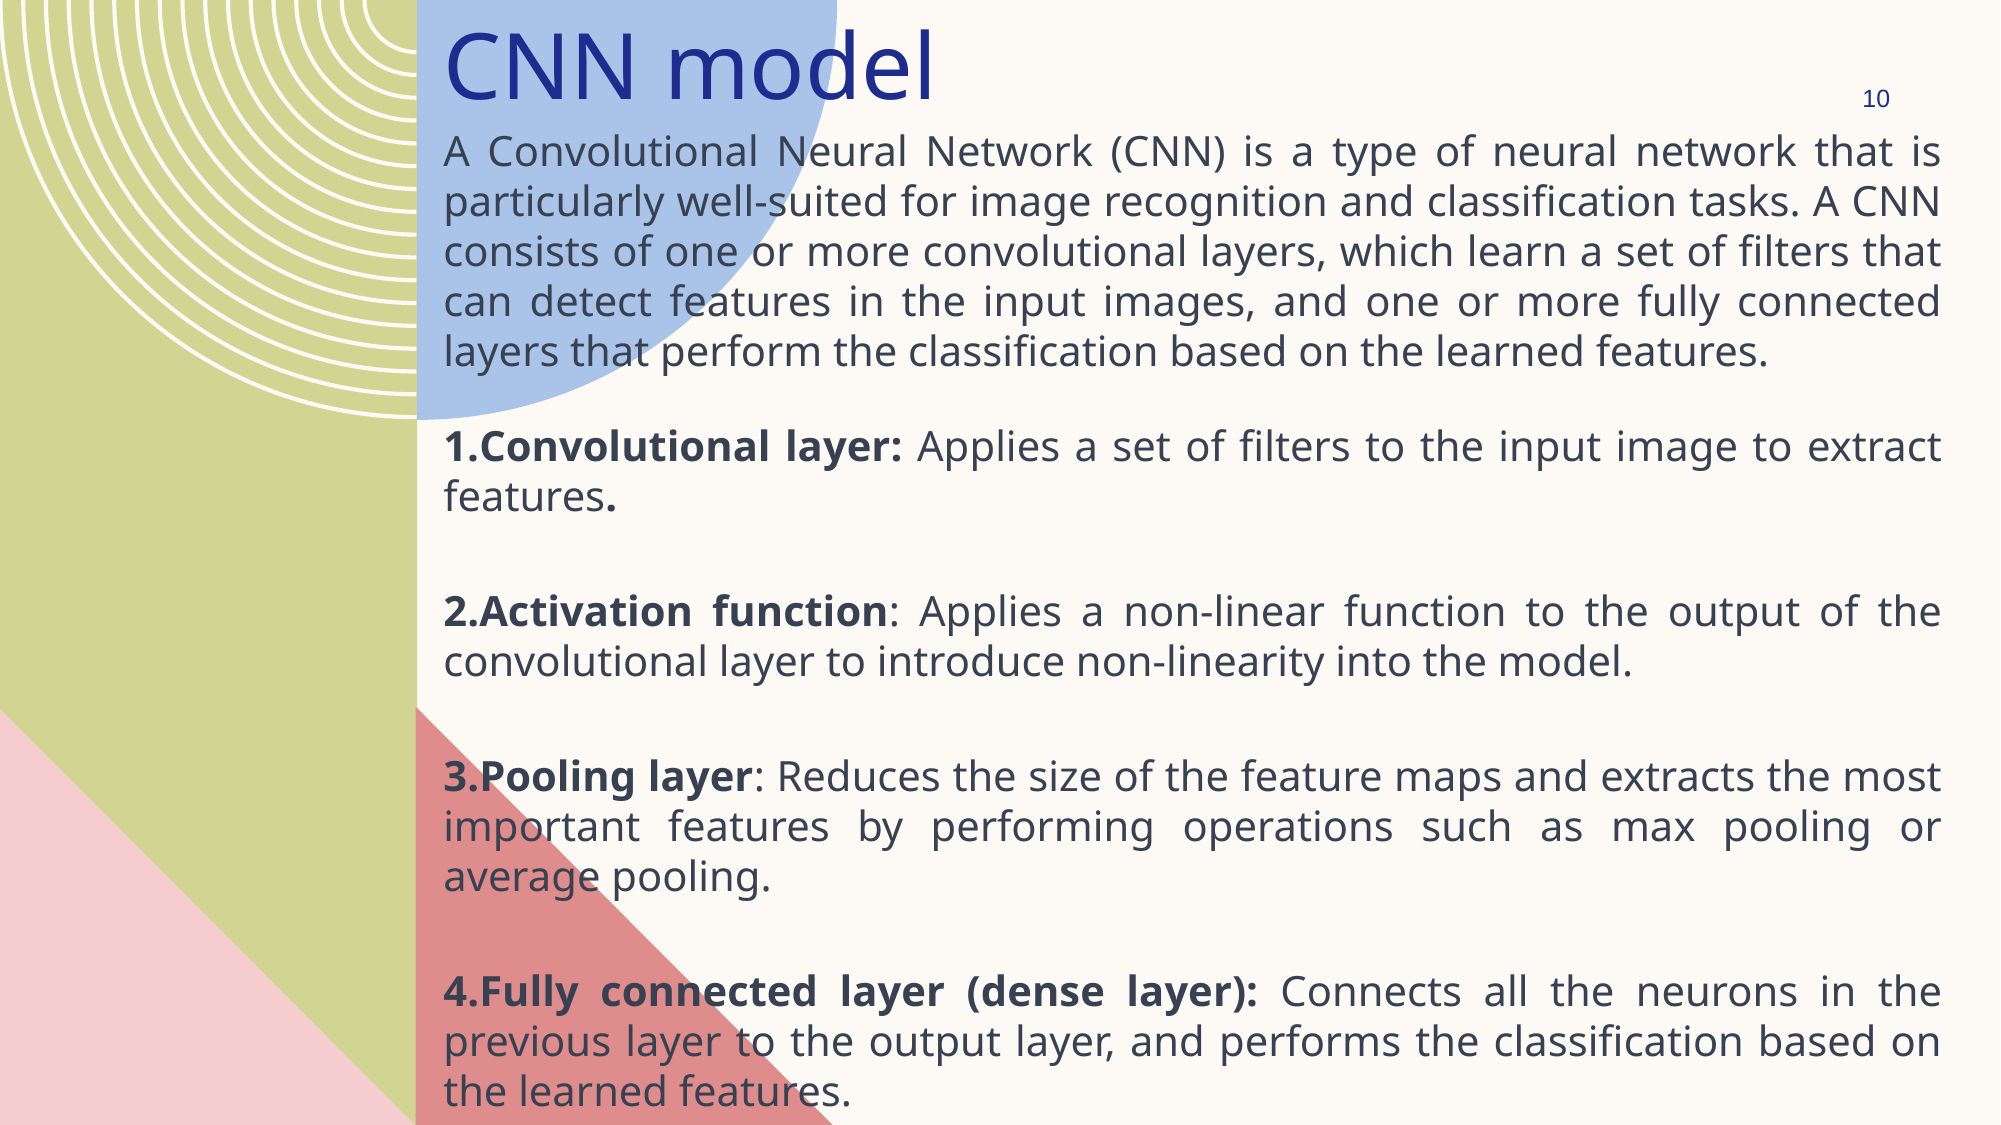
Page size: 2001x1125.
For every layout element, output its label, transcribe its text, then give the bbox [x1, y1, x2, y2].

list CNN model A Convolutional Neural Network (CNN) is a type of neural network that is particularly well-suited for image recognition and classification tasks. A CNN consists of one or more convolutional layers, which learn a set of filters that can detect features in the input images, and one or more fully connected layers that perform the classification based on the learned features. Convolutional layer: Applies a set of filters to the input image to extract features. 2.Activation function: Applies a non-linear function to the output of the convolutional layer to introduce non-linearity into the model. 3.Pooling layer: Reduces the size of the feature maps and extracts the most important features by performing operations such as max pooling or average pooling. 4.Fully connected layer (dense layer): Connects all the neurons in the previous layer to the output layer, and performs the classification based on the learned features. 5.Output layer: Outputs the final prediction for the given input. [428, 0, 1958, 1088]
